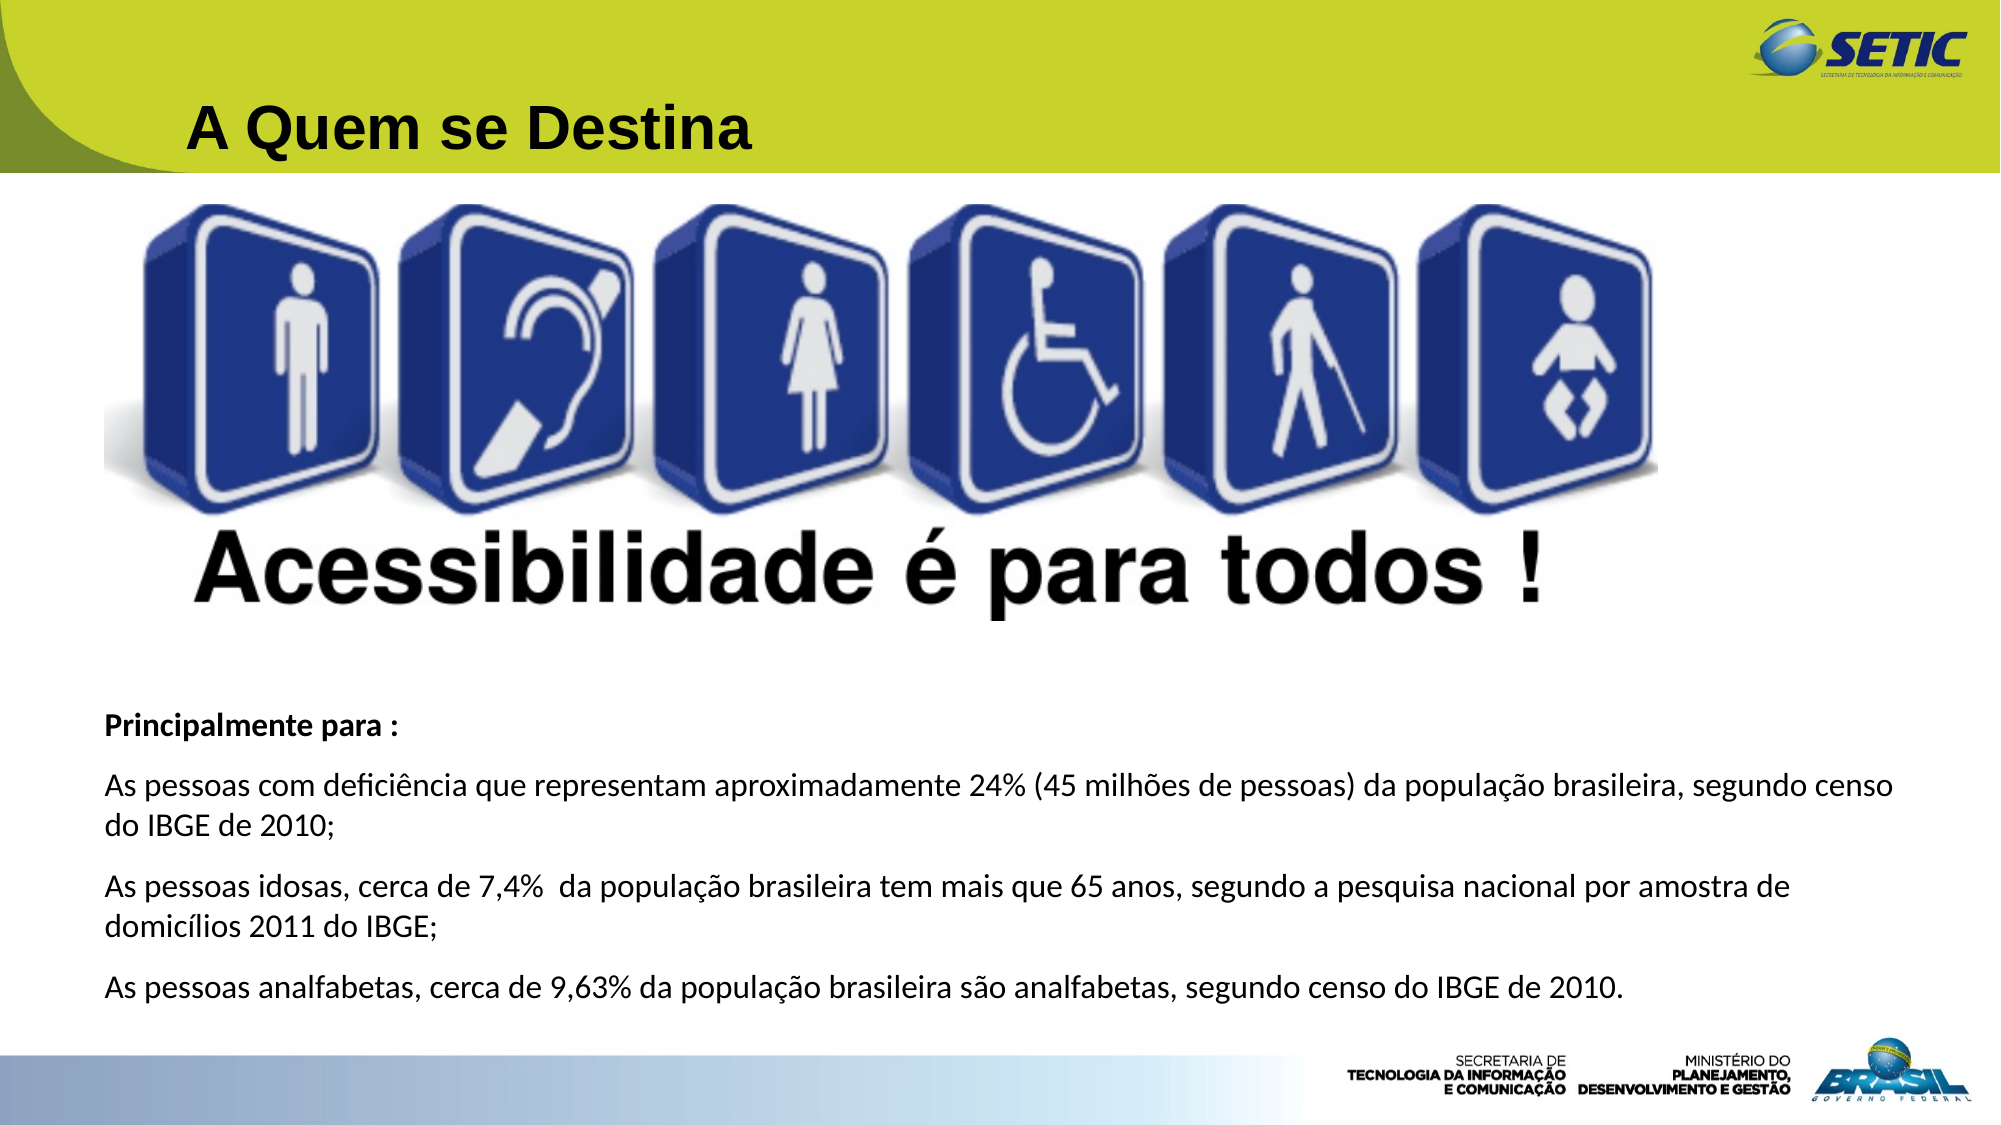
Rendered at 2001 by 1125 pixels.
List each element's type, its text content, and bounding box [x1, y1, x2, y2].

picture [104, 204, 1658, 621]
picture [0, 1035, 2000, 1125]
picture [0, 0, 2000, 173]
text_box Principalmente para : As pessoas com deficiência que representam aproximadamente 24% (45 milhões de pessoas) da população brasileira, segundo censo do IBGE de 2010; As pessoas idosas, cerca de 7,4% da população brasileira tem mais que 65 anos, segundo a pesquisa nacional por amostra de domicílios 2011 do IBGE; As pessoas analfabetas, cerca de 9,63% da população brasileira são analfabetas, segundo censo do IBGE de 2010. [14, 651, 1940, 1035]
